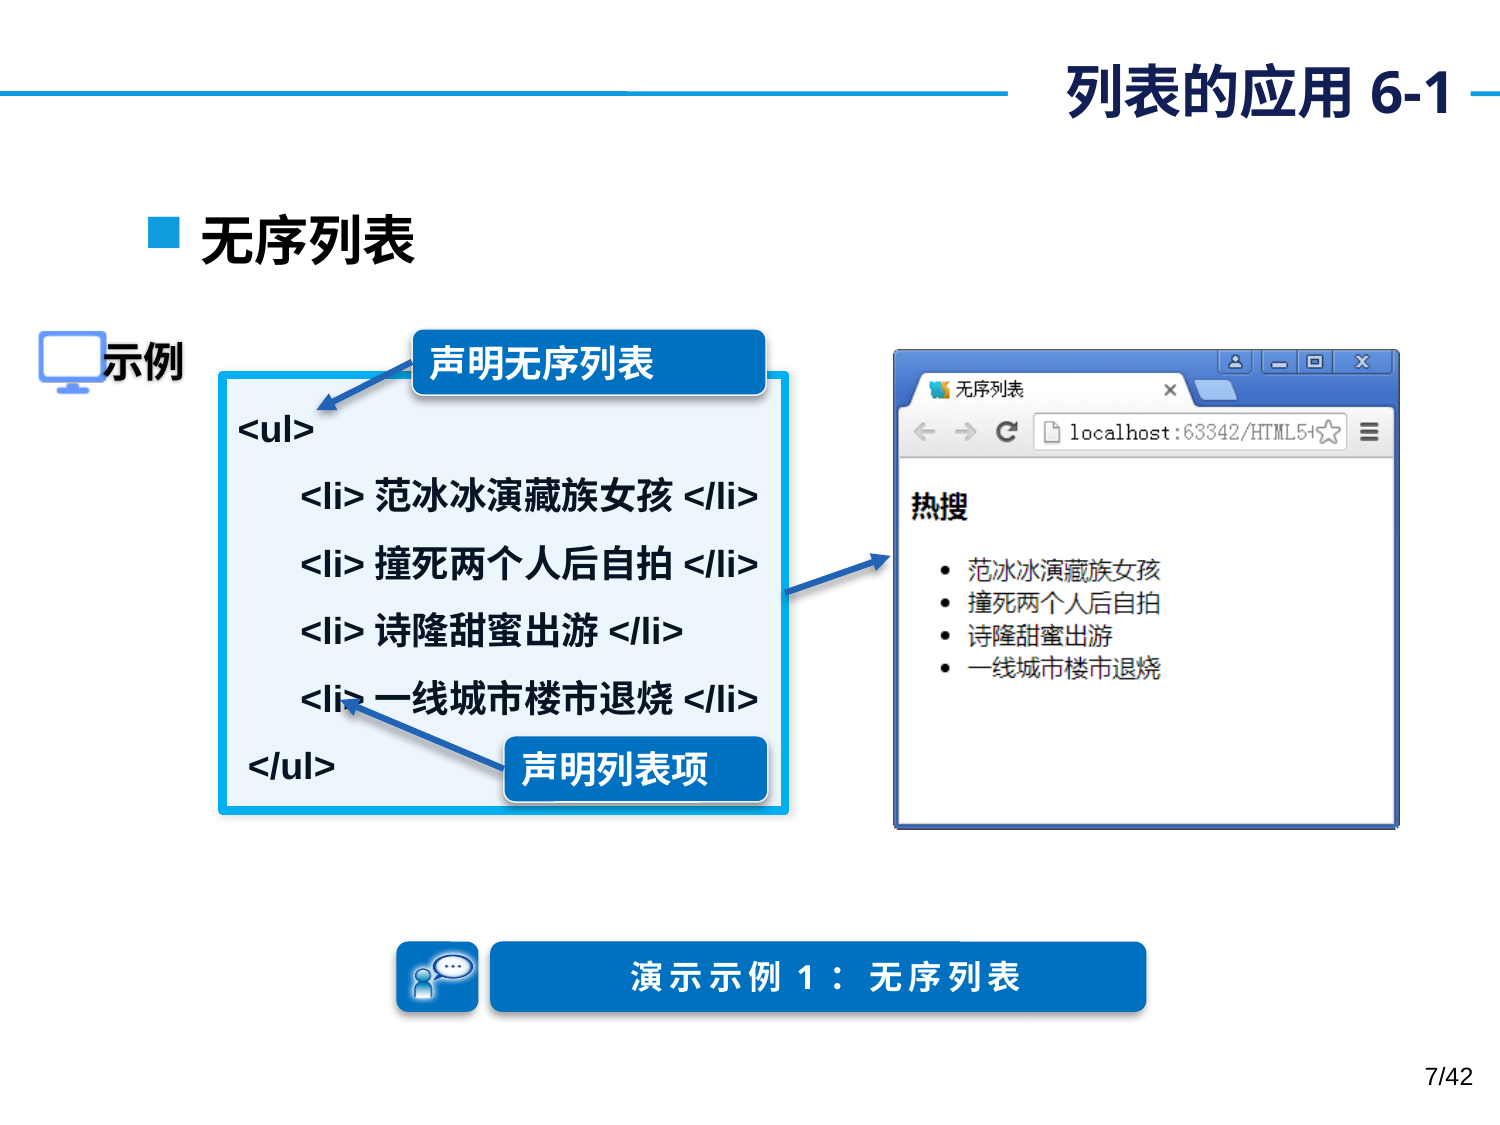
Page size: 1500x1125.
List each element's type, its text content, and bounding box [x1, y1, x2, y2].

text_box <ul> <li>范冰冰演藏族女孩</li> <li>撞死两个人后自拍</li> <li>诗隆甜蜜出游</li> <li>一线城市楼市退烧</li> </ul> [222, 375, 786, 811]
picture [892, 349, 1400, 830]
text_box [396, 941, 1147, 1013]
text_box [37, 326, 202, 396]
text_box 声明列表项 [503, 735, 768, 803]
title 列表的应用6-1 [1007, 46, 1471, 133]
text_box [316, 361, 458, 411]
text_box 声明无序列表 [412, 328, 767, 396]
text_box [339, 699, 505, 769]
slide_number 7/42 [1138, 1053, 1489, 1114]
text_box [784, 555, 887, 594]
list 无序列表 [128, 199, 1383, 1043]
